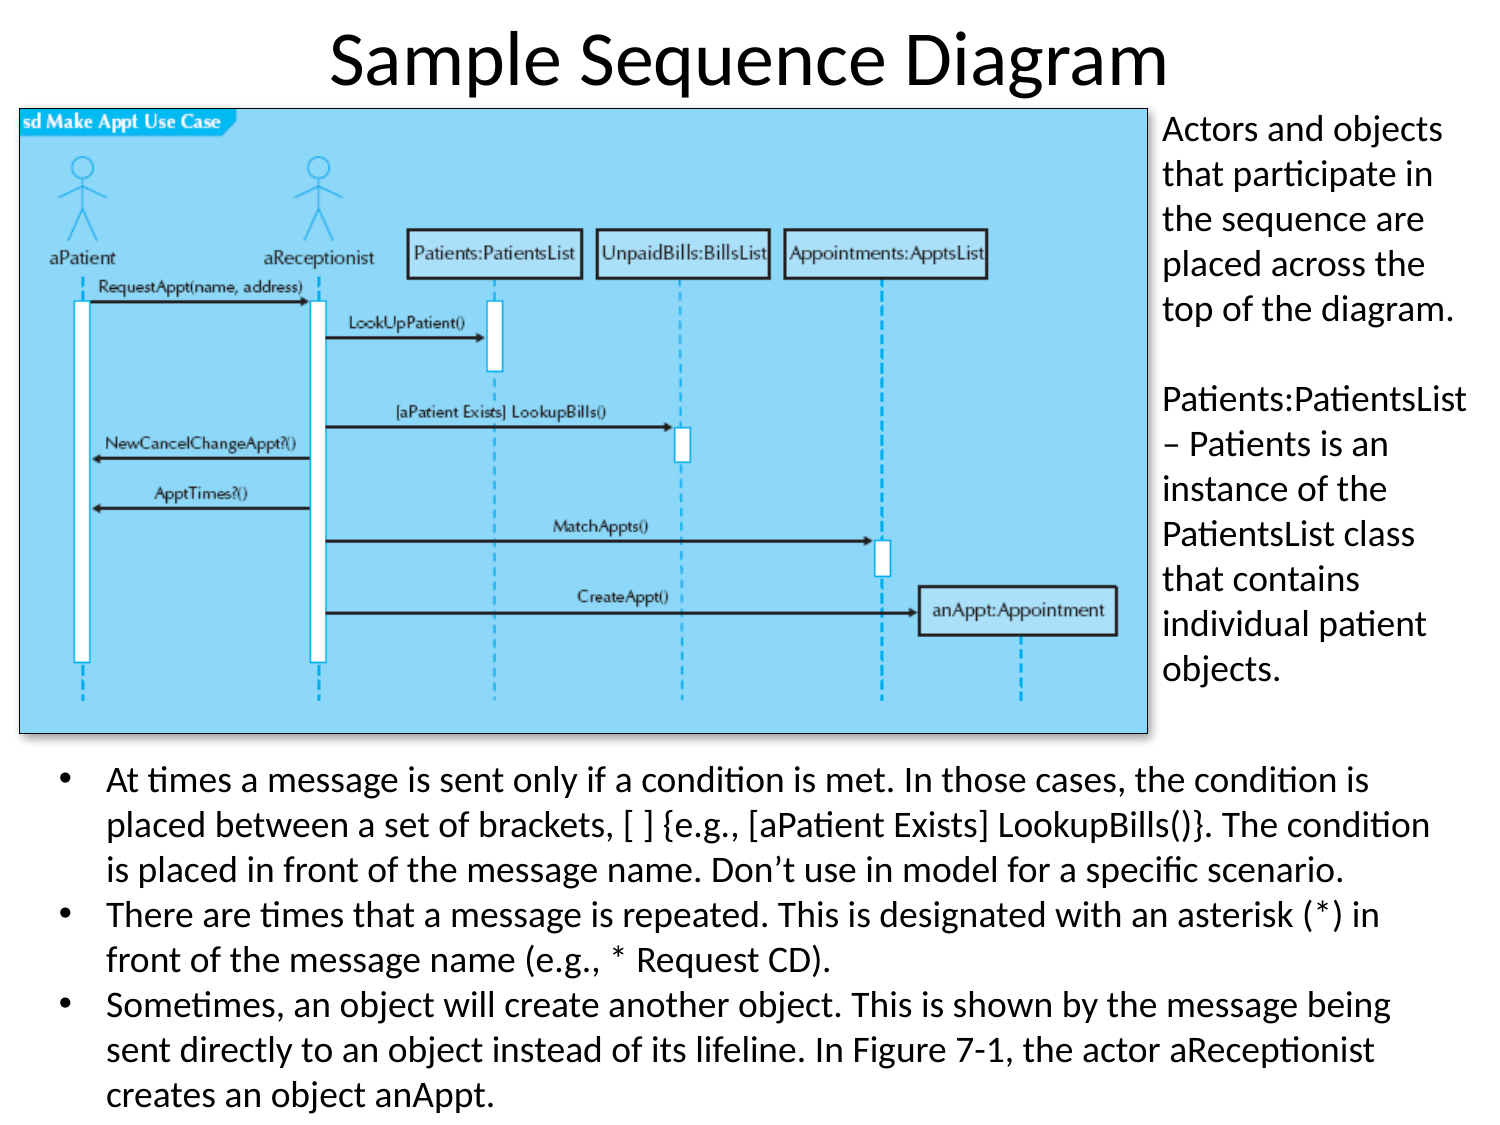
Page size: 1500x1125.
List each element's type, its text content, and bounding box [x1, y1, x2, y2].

text_box At times a message is sent only if a condition is met. In those cases, the condition is placed between a set of brackets, [ ] {e.g., [aPatient Exists] LookupBills()}. The condition is placed in front of the message name. Don’t use in model for a specific scenario. There are times that a message is repeated. This is designated with an asterisk (*) in front of the message name (e.g., * Request CD). Sometimes, an object will create another object. This is shown by the message being sent directly to an object instead of its lifeline. In Figure 7-1, the actor aReceptionist creates an object anAppt. [44, 747, 1464, 1123]
text_box Actors and objects that participate in the sequence are placed across the top of the diagram. Patients:PatientsList – Patients is an instance of the PatientsList class that contains individual patient objects. [1147, 96, 1500, 696]
title Sample Sequence Diagram [75, 0, 1425, 105]
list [18, 108, 1148, 735]
